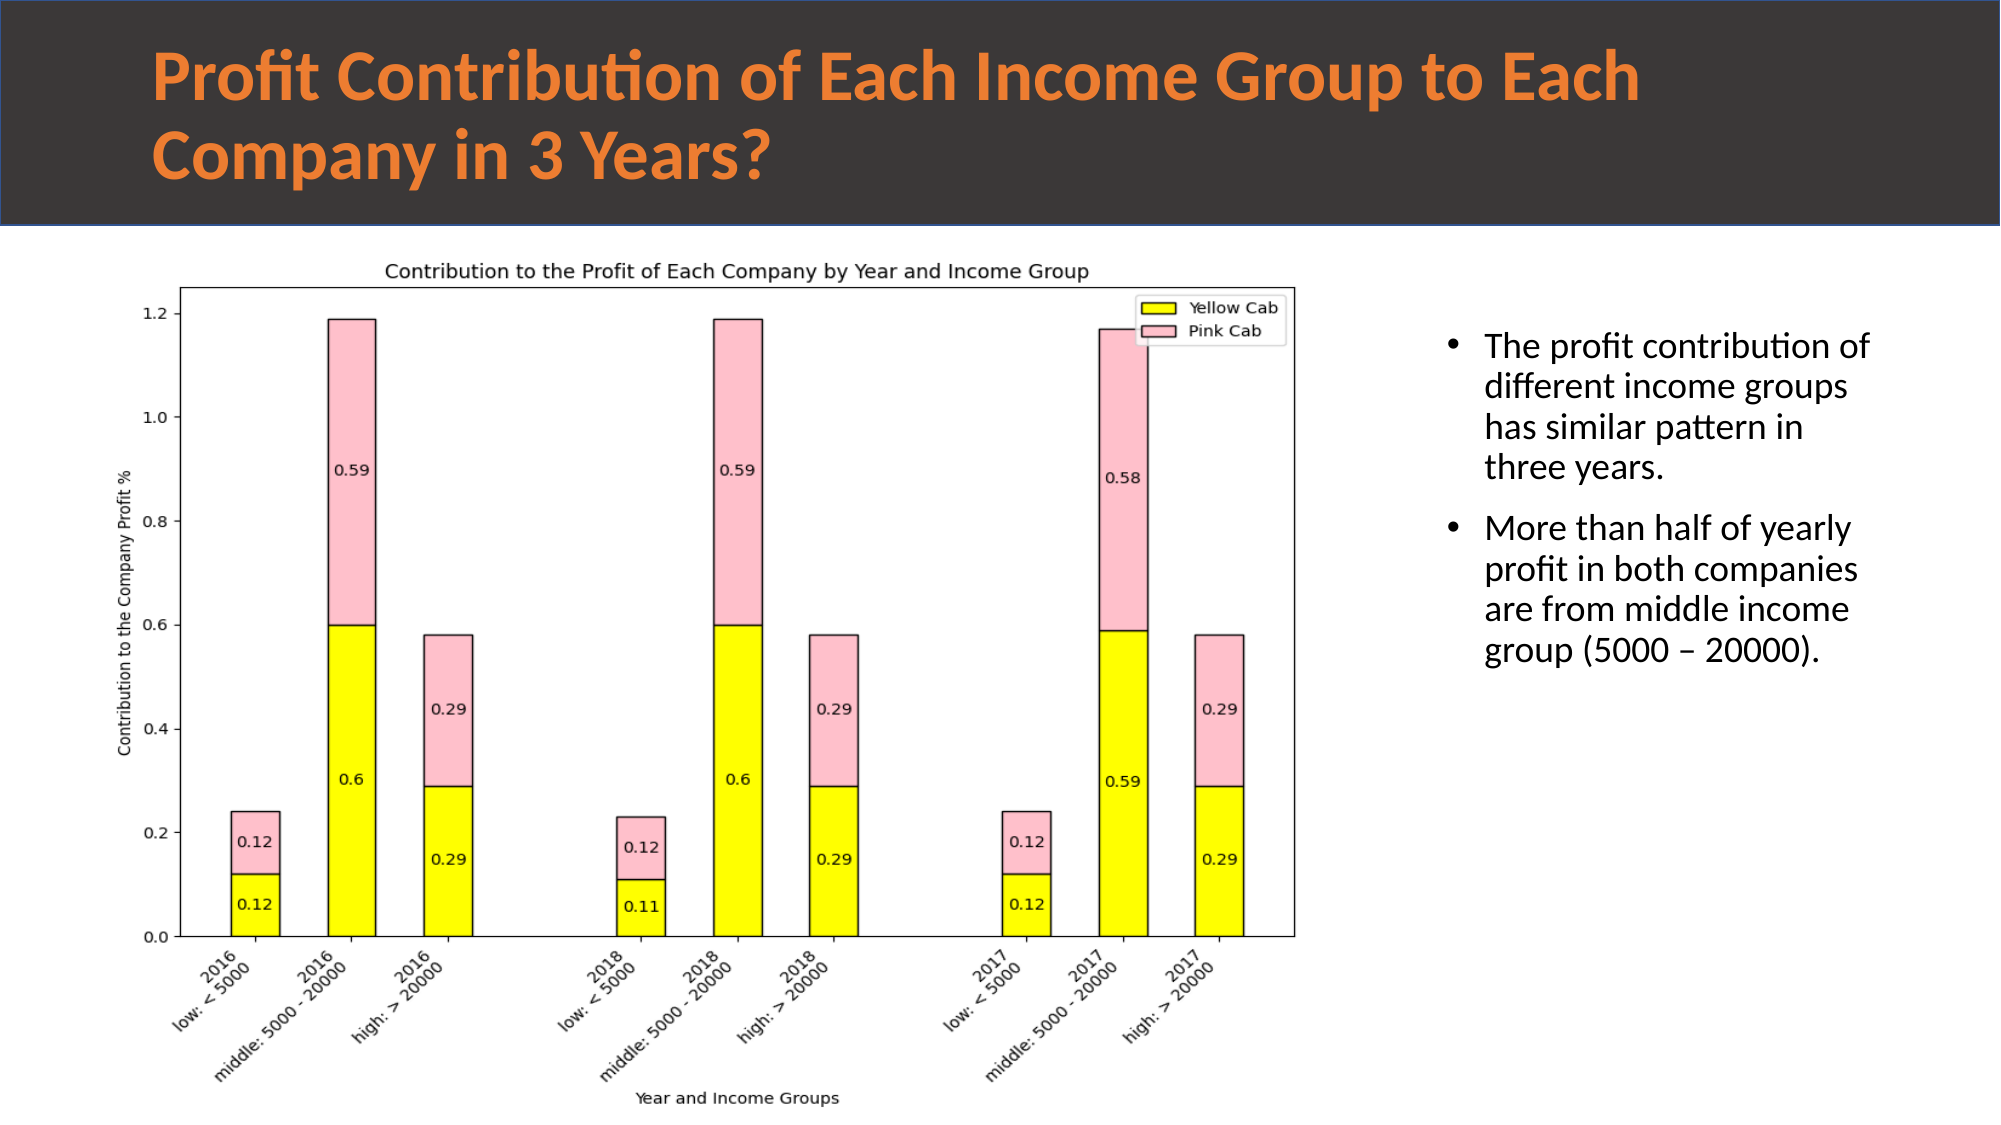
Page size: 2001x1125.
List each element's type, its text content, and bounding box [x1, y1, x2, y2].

picture [106, 252, 1305, 1118]
list The profit contribution of different income groups has similar pattern in three years. More than half of yearly profit in both companies are from middle income group (5000 – 20000). [1431, 318, 1894, 1006]
text_box [0, 0, 2000, 226]
title Profit Contribution of Each Income Group to Each Company in 3 Years? [137, 7, 1863, 225]
